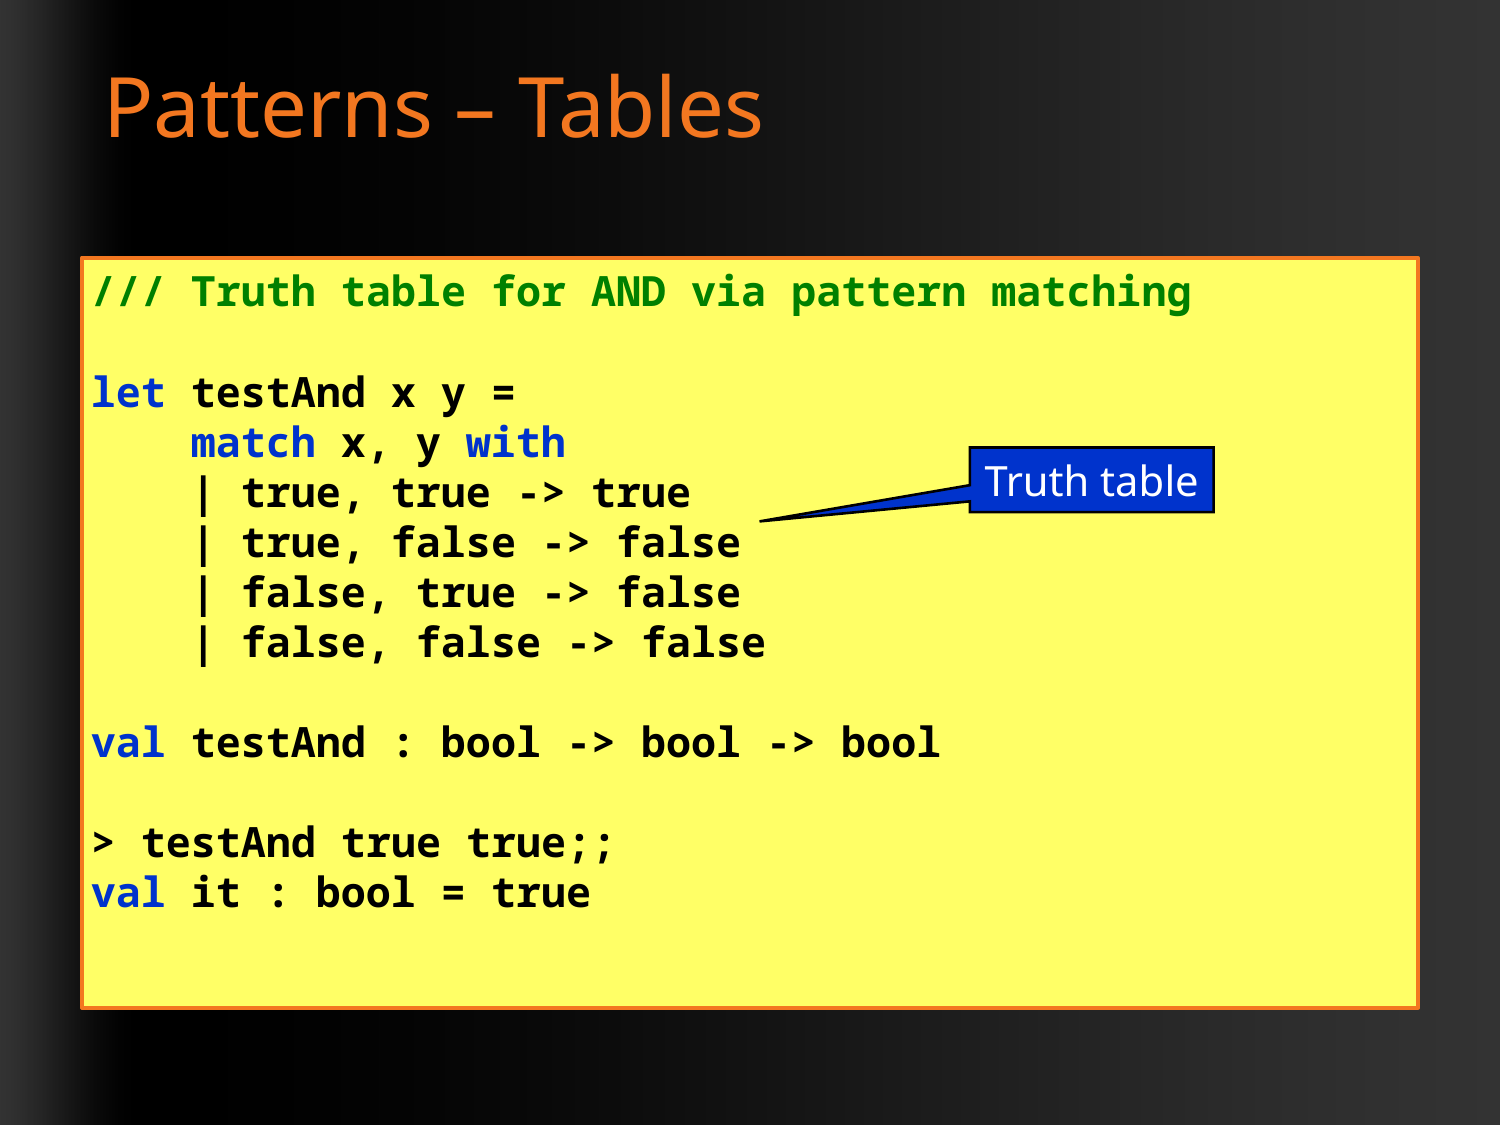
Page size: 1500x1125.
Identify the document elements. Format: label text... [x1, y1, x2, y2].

text_box /// Truth table for AND via pattern matching let testAnd x y = match x, y with | true, true -> true | true, false -> false | false, true -> false | false, false -> false val testAnd : bool -> bool -> bool > testAnd true true;; val it : bool = true [80, 256, 1420, 1010]
text_box Truth table [759, 447, 1214, 522]
title Patterns – Tables [88, 46, 1410, 235]
picture [0, 0, 1500, 1125]
